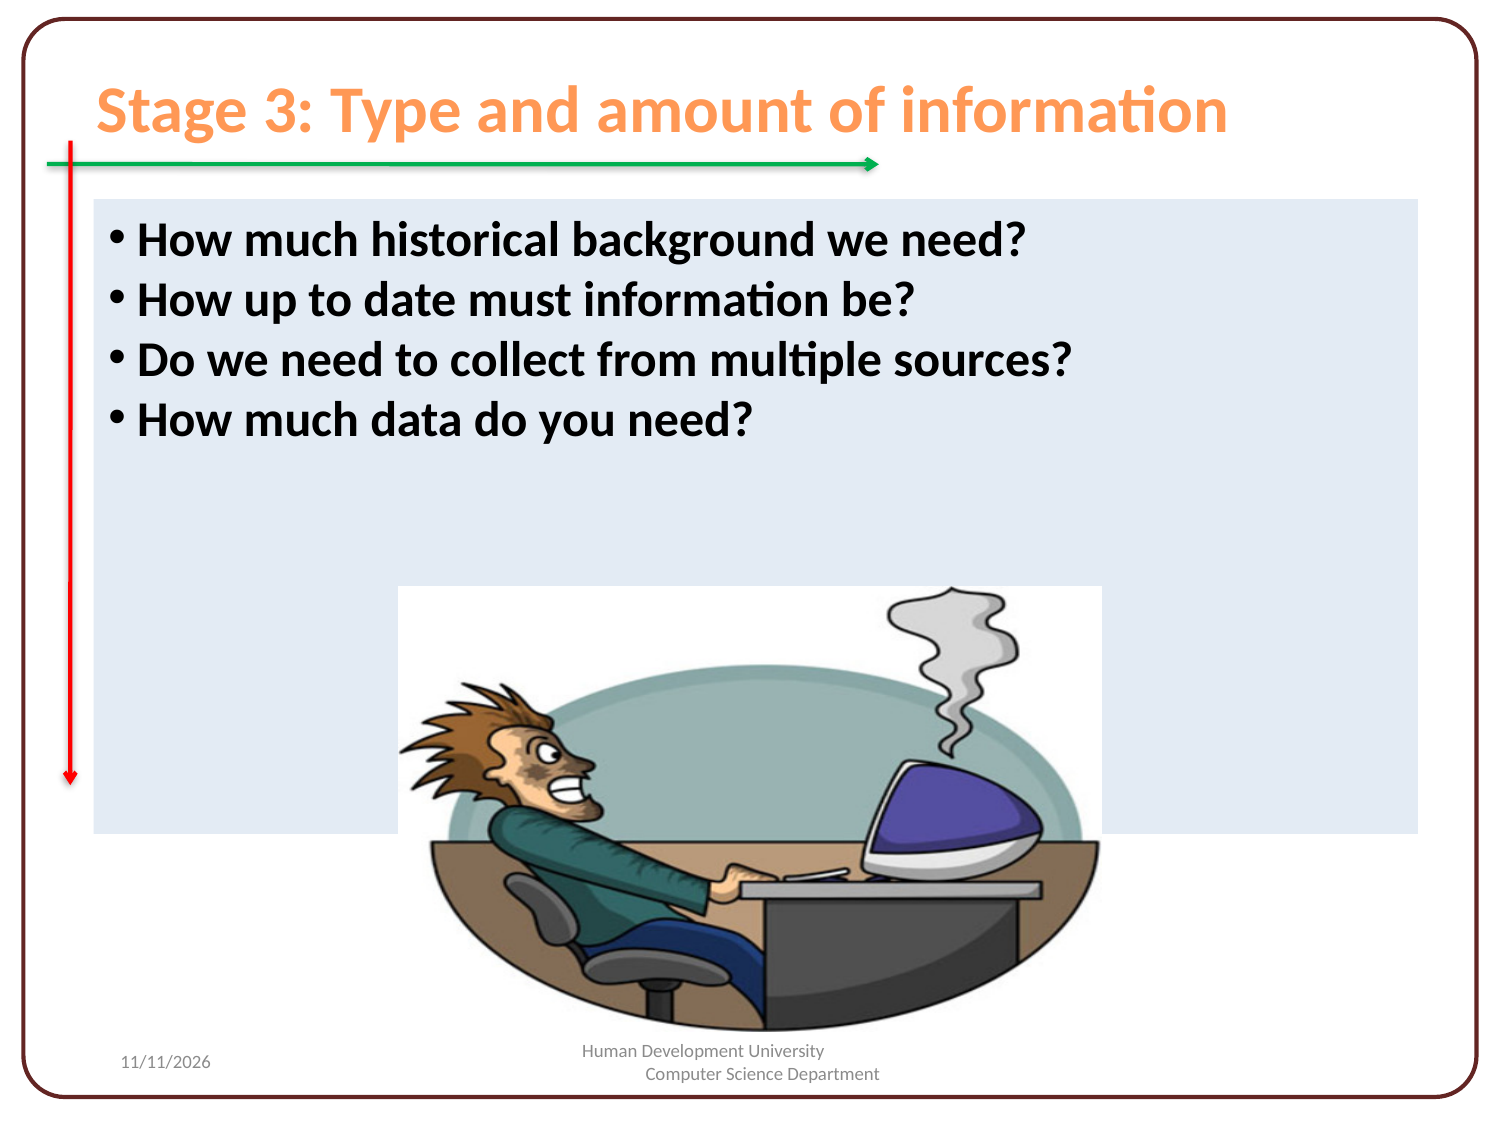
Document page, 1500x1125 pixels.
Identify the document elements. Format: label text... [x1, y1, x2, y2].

text_box Stage 3: Type and amount of information [81, 58, 1371, 154]
text_box [21, 16, 1479, 1100]
text_box How much historical background we need? How up to date must information be? Do we need to collect from multiple sources? How much data do you need? [93, 199, 1418, 834]
picture [398, 585, 1102, 1032]
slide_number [105, 1031, 390, 1092]
footer Human Development University Computer Science Department [527, 1041, 1003, 1092]
